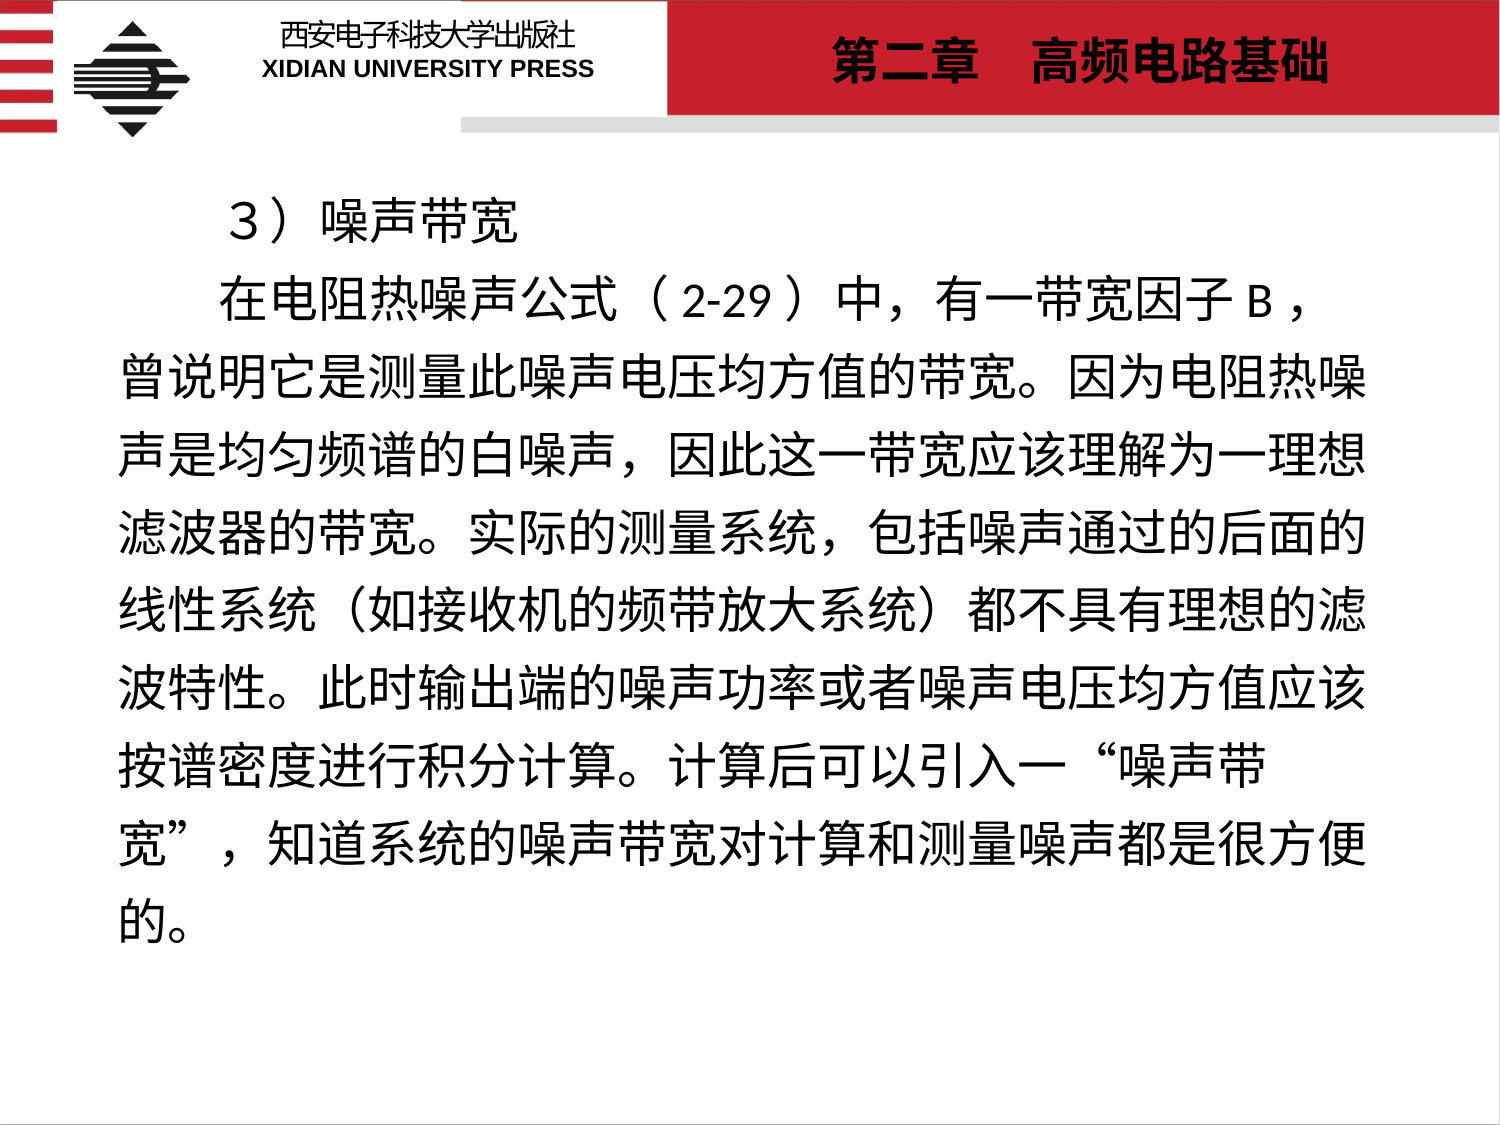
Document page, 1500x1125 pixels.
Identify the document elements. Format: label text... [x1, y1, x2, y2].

picture [0, 0, 1500, 1125]
title ３）噪声带宽 在电阻热噪声公式（2-29）中，有一带宽因子B，曾说明它是测量此噪声电压均方值的带宽。因为电阻热噪声是均匀频谱的白噪声，因此这一带宽应该理解为一理想滤波器的带宽。实际的测量系统，包括噪声通过的后面的线性系统（如接收机的频带放大系统）都不具有理想的滤波特性。此时输出端的噪声功率或者噪声电压均方值应该按谱密度进行积分计算。计算后可以引入一“噪声带宽”，知道系统的噪声带宽对计算和测量噪声都是很方便的。 [103, 163, 1397, 1019]
